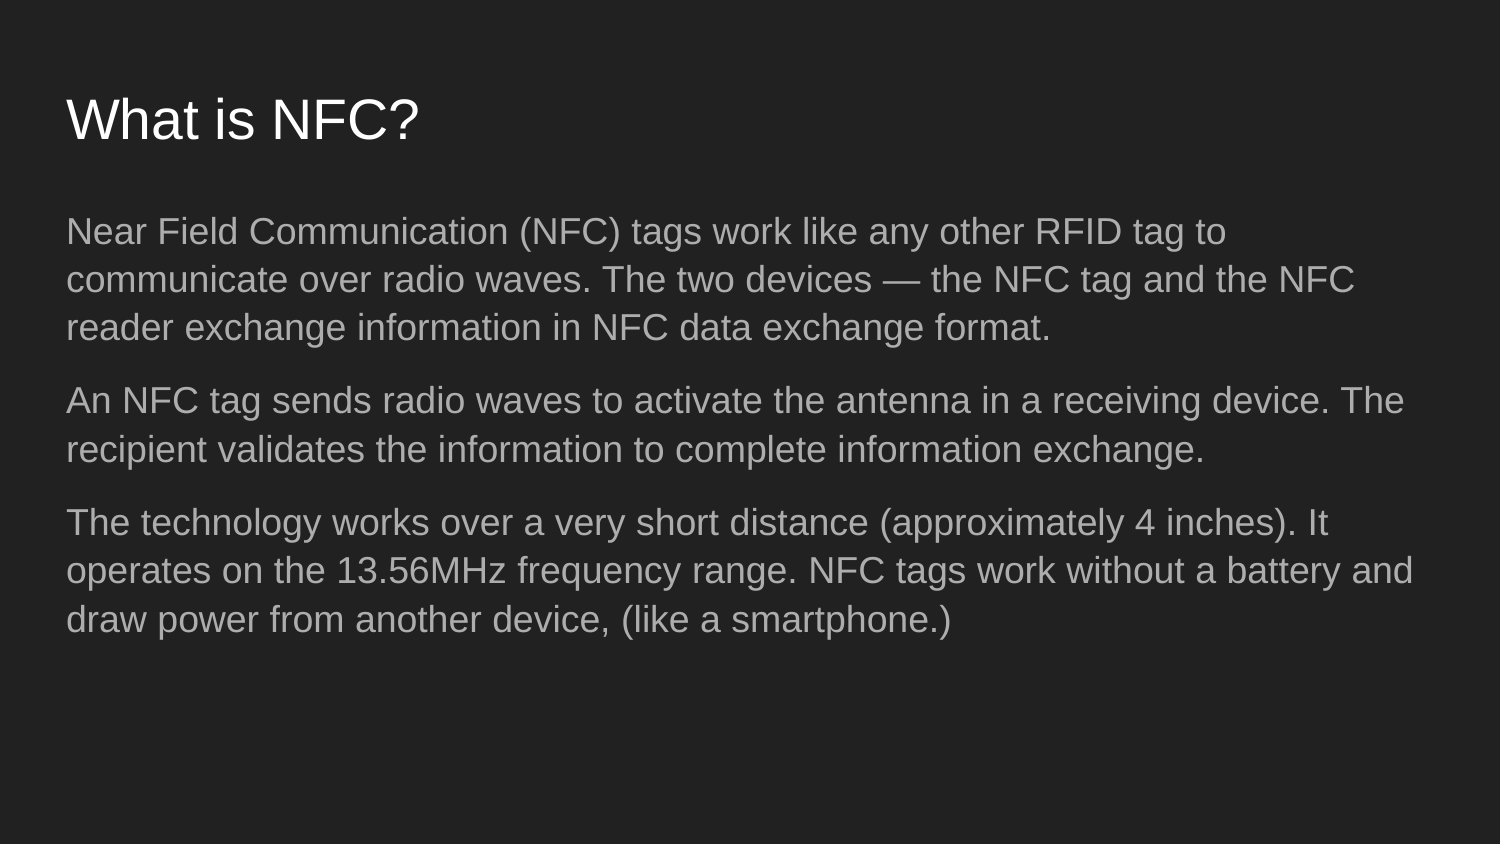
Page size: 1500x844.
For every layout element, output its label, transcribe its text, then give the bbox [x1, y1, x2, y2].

list Near Field Communication (NFC) tags work like any other RFID tag to communicate over radio waves. The two devices — the NFC tag and the NFC reader exchange information in NFC data exchange format. An NFC tag sends radio waves to activate the antenna in a receiving device. The recipient validates the information to complete information exchange. The technology works over a very short distance (approximately 4 inches). It operates on the 13.56MHz frequency range. NFC tags work without a battery and draw power from another device, (like a smartphone.) [51, 189, 1449, 750]
title What is NFC? [51, 72, 1449, 167]
